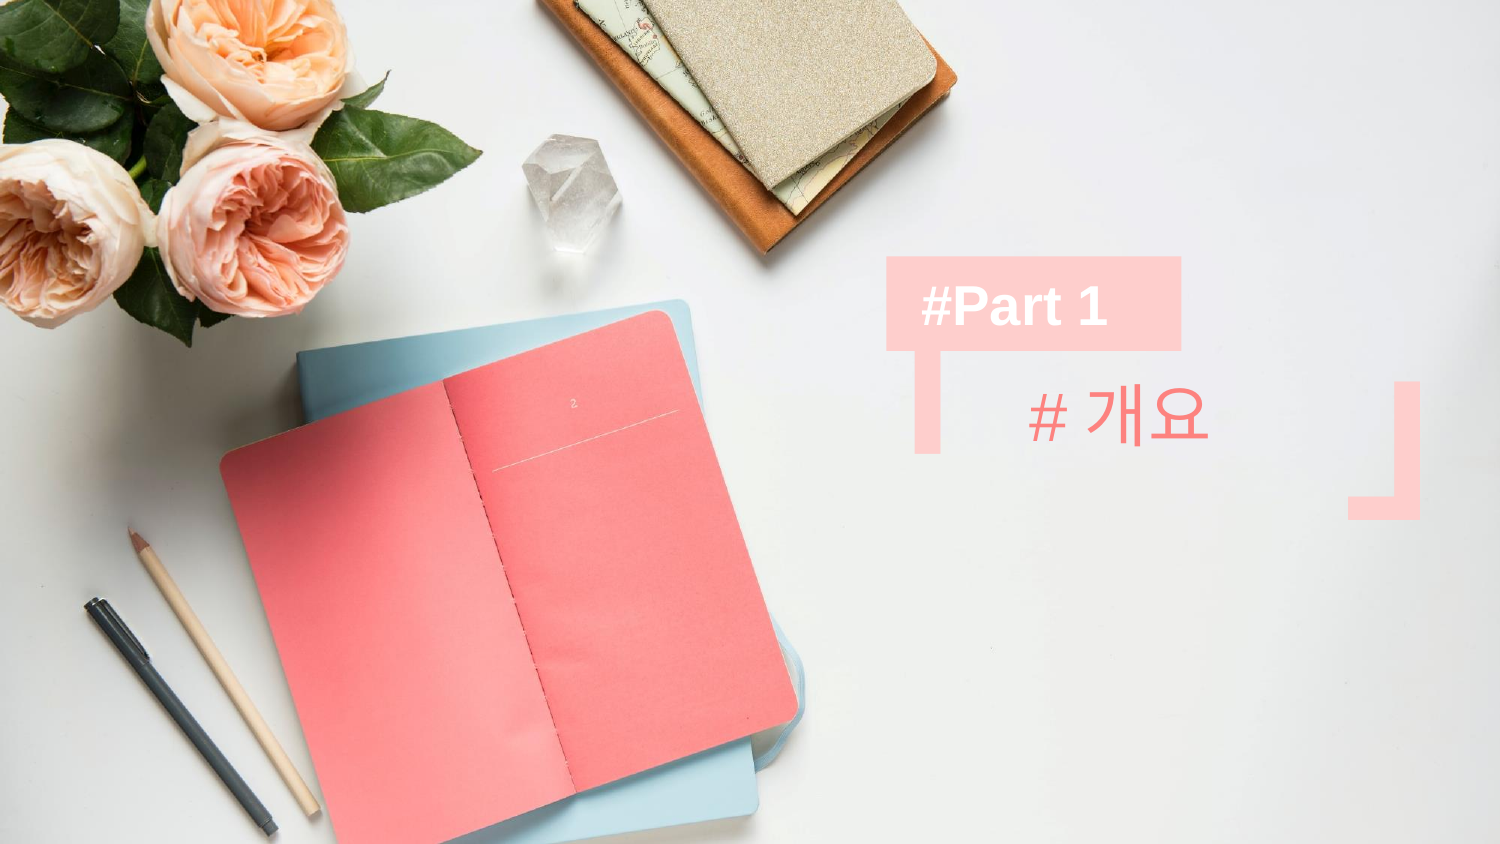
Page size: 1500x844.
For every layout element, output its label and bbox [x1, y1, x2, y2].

text_box [886, 256, 1182, 352]
picture [0, 0, 1500, 844]
